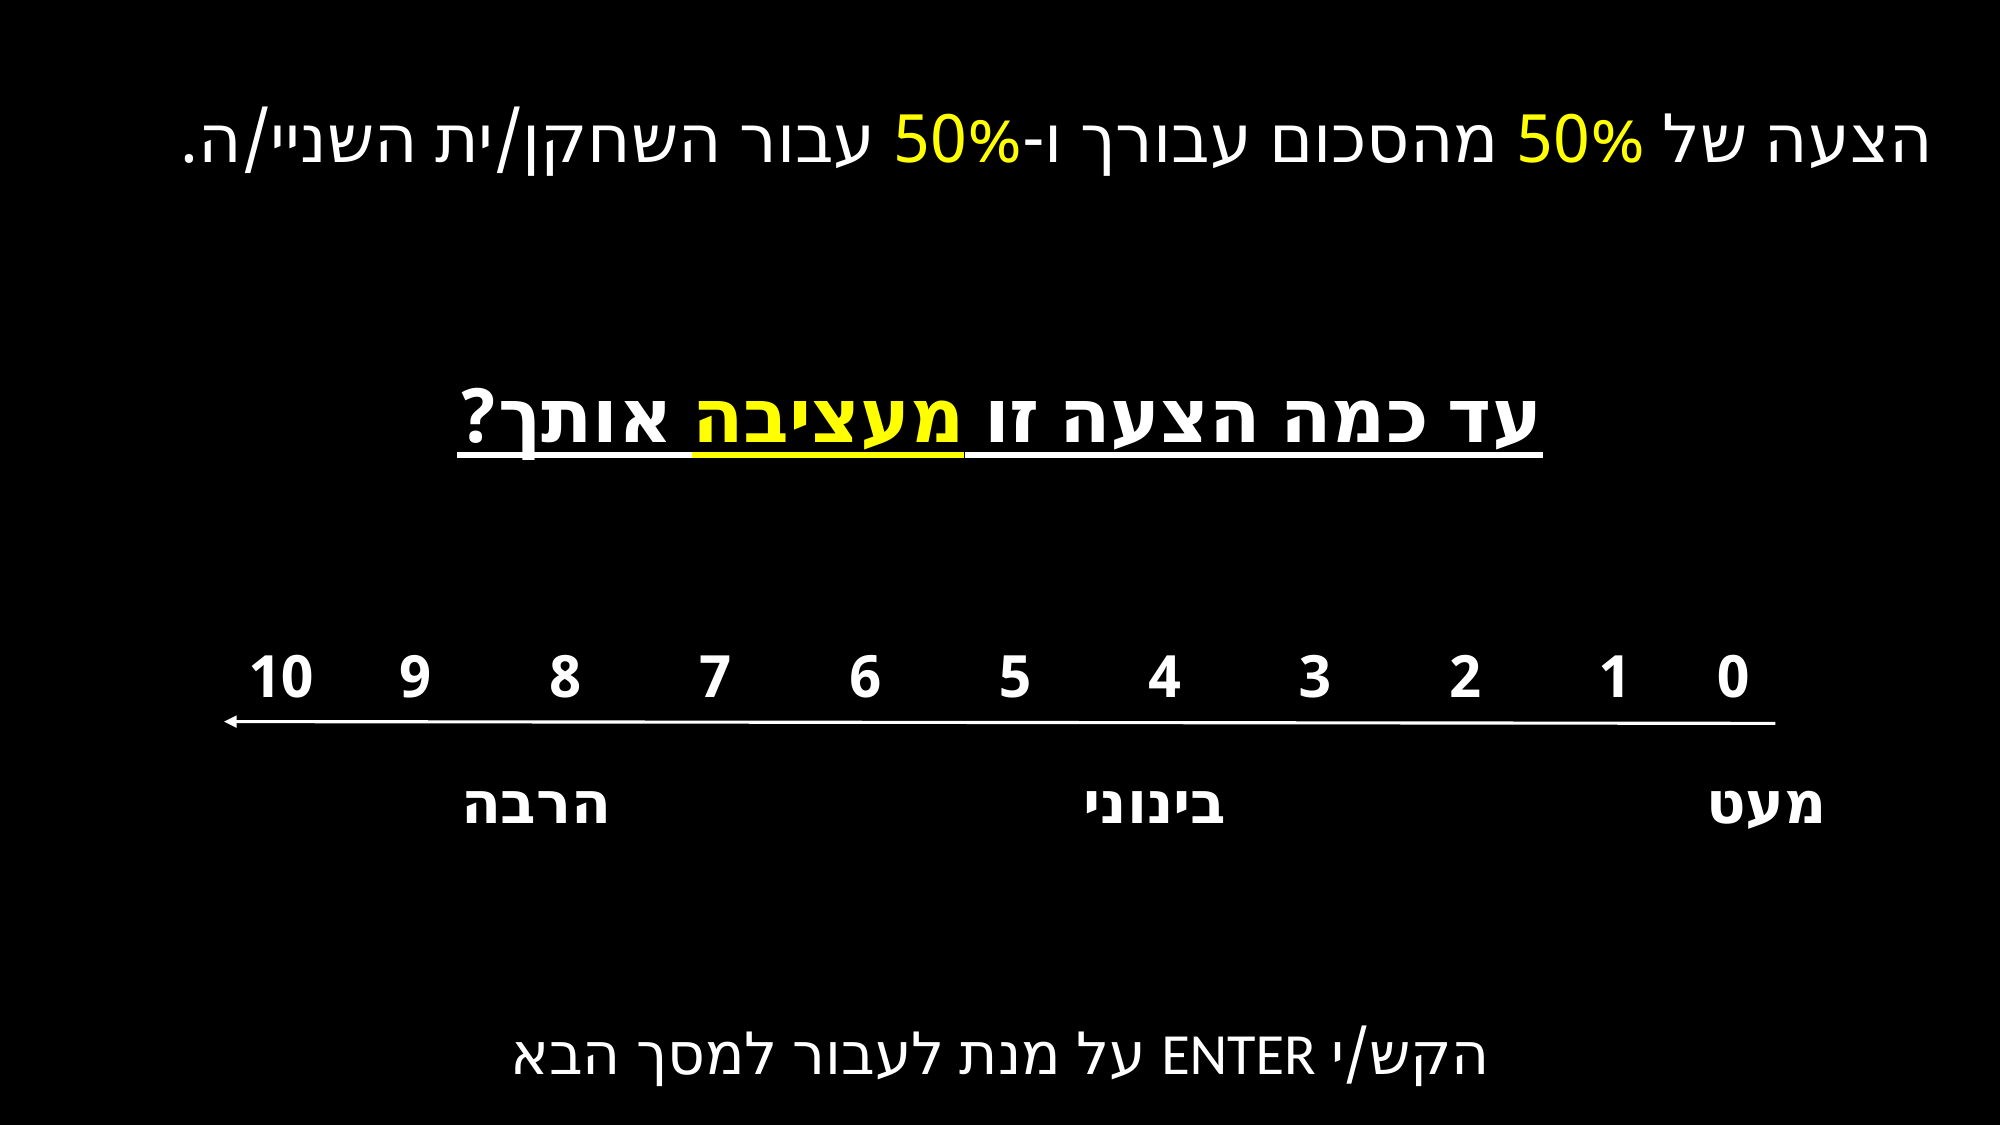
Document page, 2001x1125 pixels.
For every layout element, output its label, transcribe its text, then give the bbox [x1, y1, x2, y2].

subtitle הצעה של 50% מהסכום עבורך ו-50% עבור השחקן/ית השניי/ה. עד כמה הצעה זו מעציבה אותך? 0 1 2 3 4 5 6 7 8 9 10 מעט בינוני הרבה הקש/י ENTER על מנת לעבור למסך הבא [51, 48, 1949, 1091]
